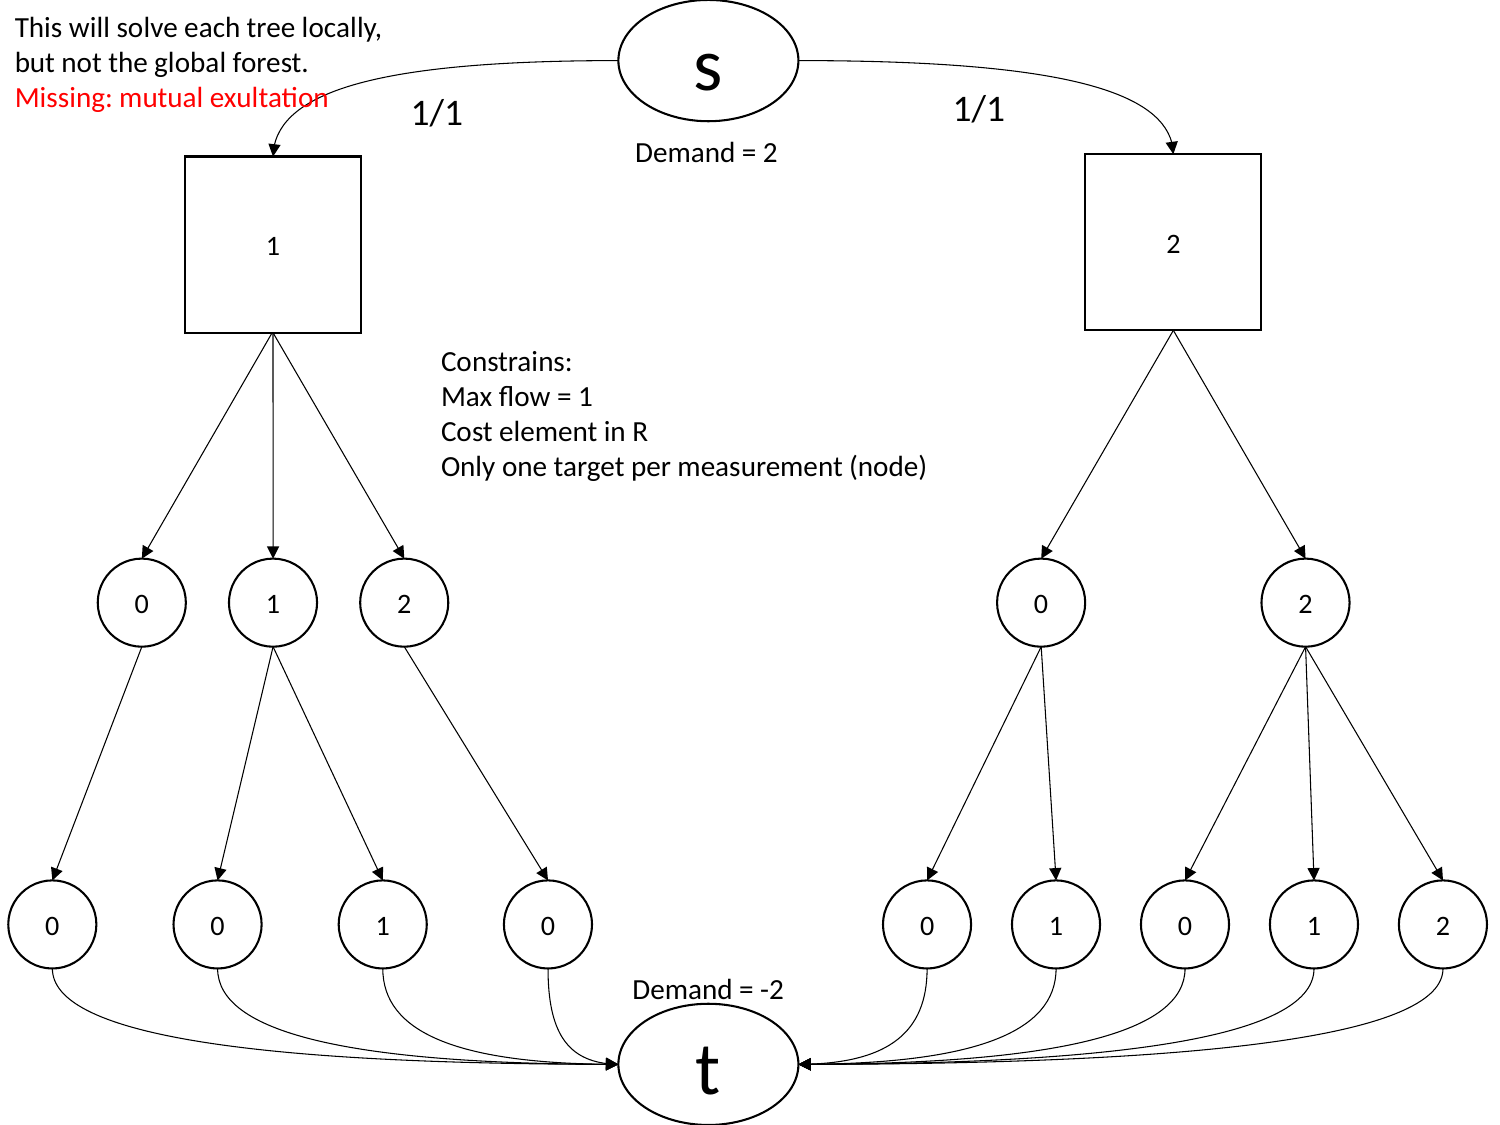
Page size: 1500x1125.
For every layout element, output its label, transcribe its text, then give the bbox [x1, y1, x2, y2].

text_box Demand = 2 [619, 125, 798, 154]
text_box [8, 154, 1487, 969]
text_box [535, 981, 631, 1052]
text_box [814, 952, 911, 1081]
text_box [1008, 758, 1105, 1125]
text_box Demand = -2 [616, 969, 800, 1013]
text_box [452, 898, 549, 1125]
text_box s [617, 0, 800, 123]
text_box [287, 733, 384, 1125]
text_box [798, 60, 1174, 155]
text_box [879, 887, 976, 1125]
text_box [1072, 694, 1169, 1125]
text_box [370, 815, 466, 1125]
text_box t [617, 1013, 800, 1125]
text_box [273, 60, 619, 157]
text_box This will solve each tree locally, but not the global forest. Missing: mutual exultation [0, 0, 405, 121]
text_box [943, 823, 1040, 1125]
